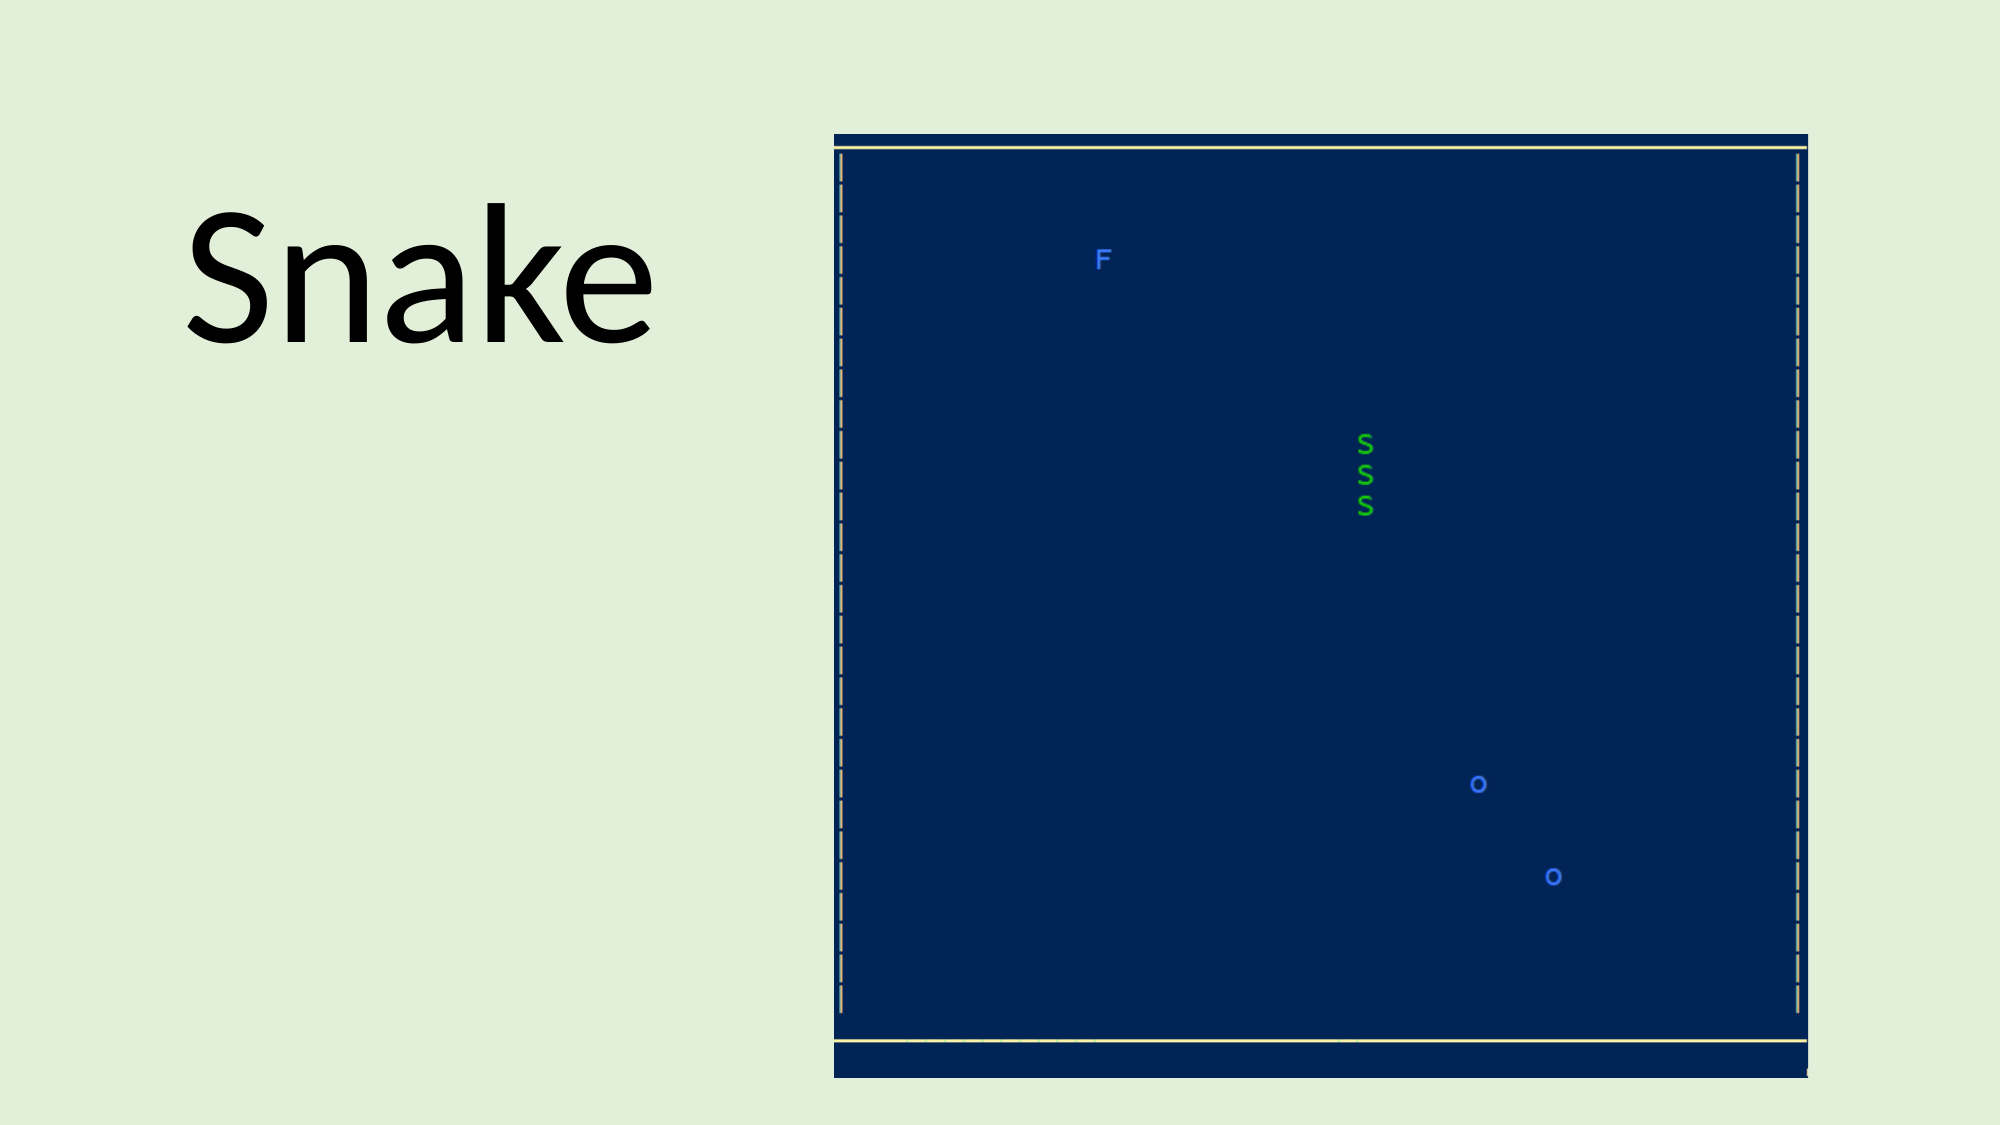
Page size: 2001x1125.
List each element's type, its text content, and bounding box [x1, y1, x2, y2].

picture [834, 134, 1809, 1093]
text_box Snake [168, 134, 709, 390]
